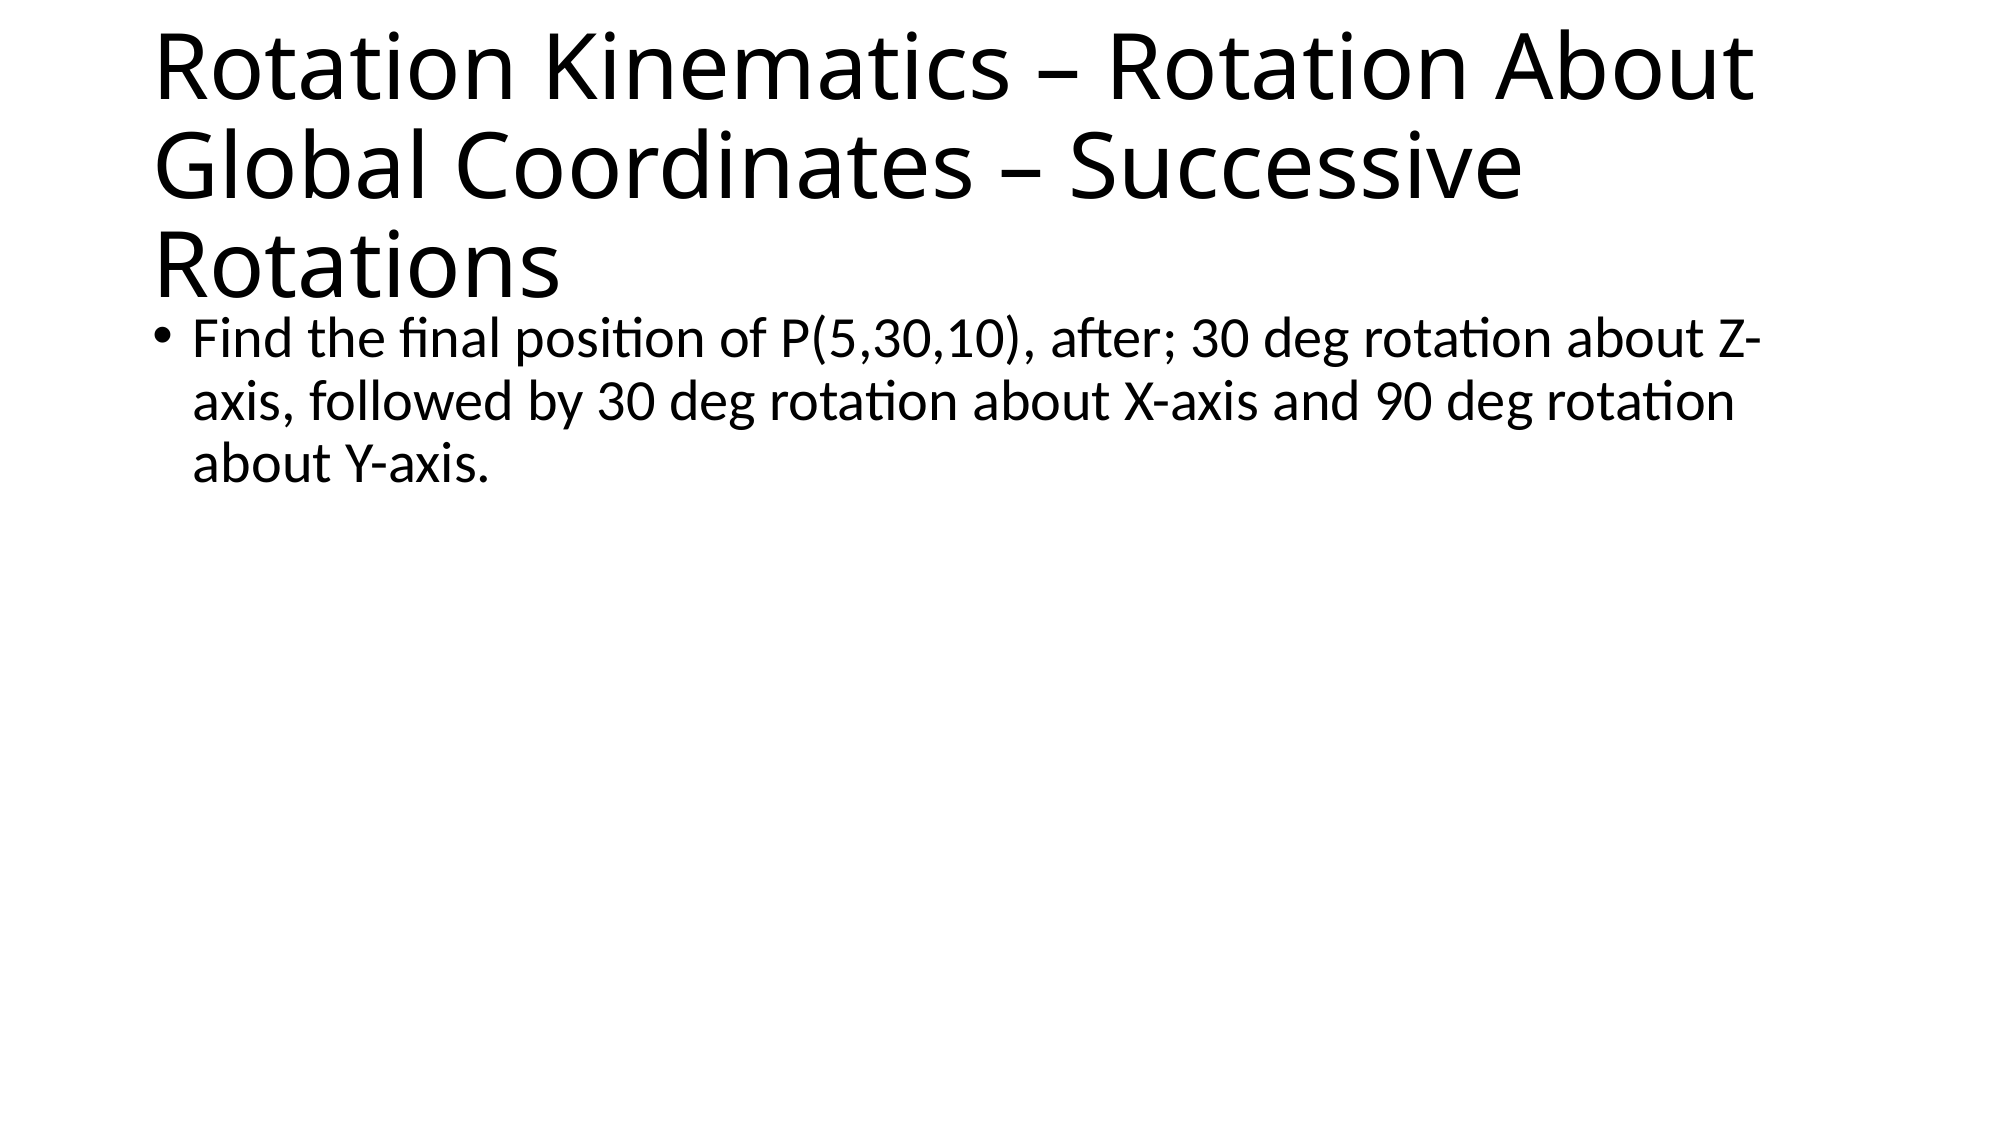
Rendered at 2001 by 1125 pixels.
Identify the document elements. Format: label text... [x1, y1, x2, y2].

title Rotation Kinematics – Rotation About Global Coordinates – Successive Rotations [137, 59, 1863, 278]
